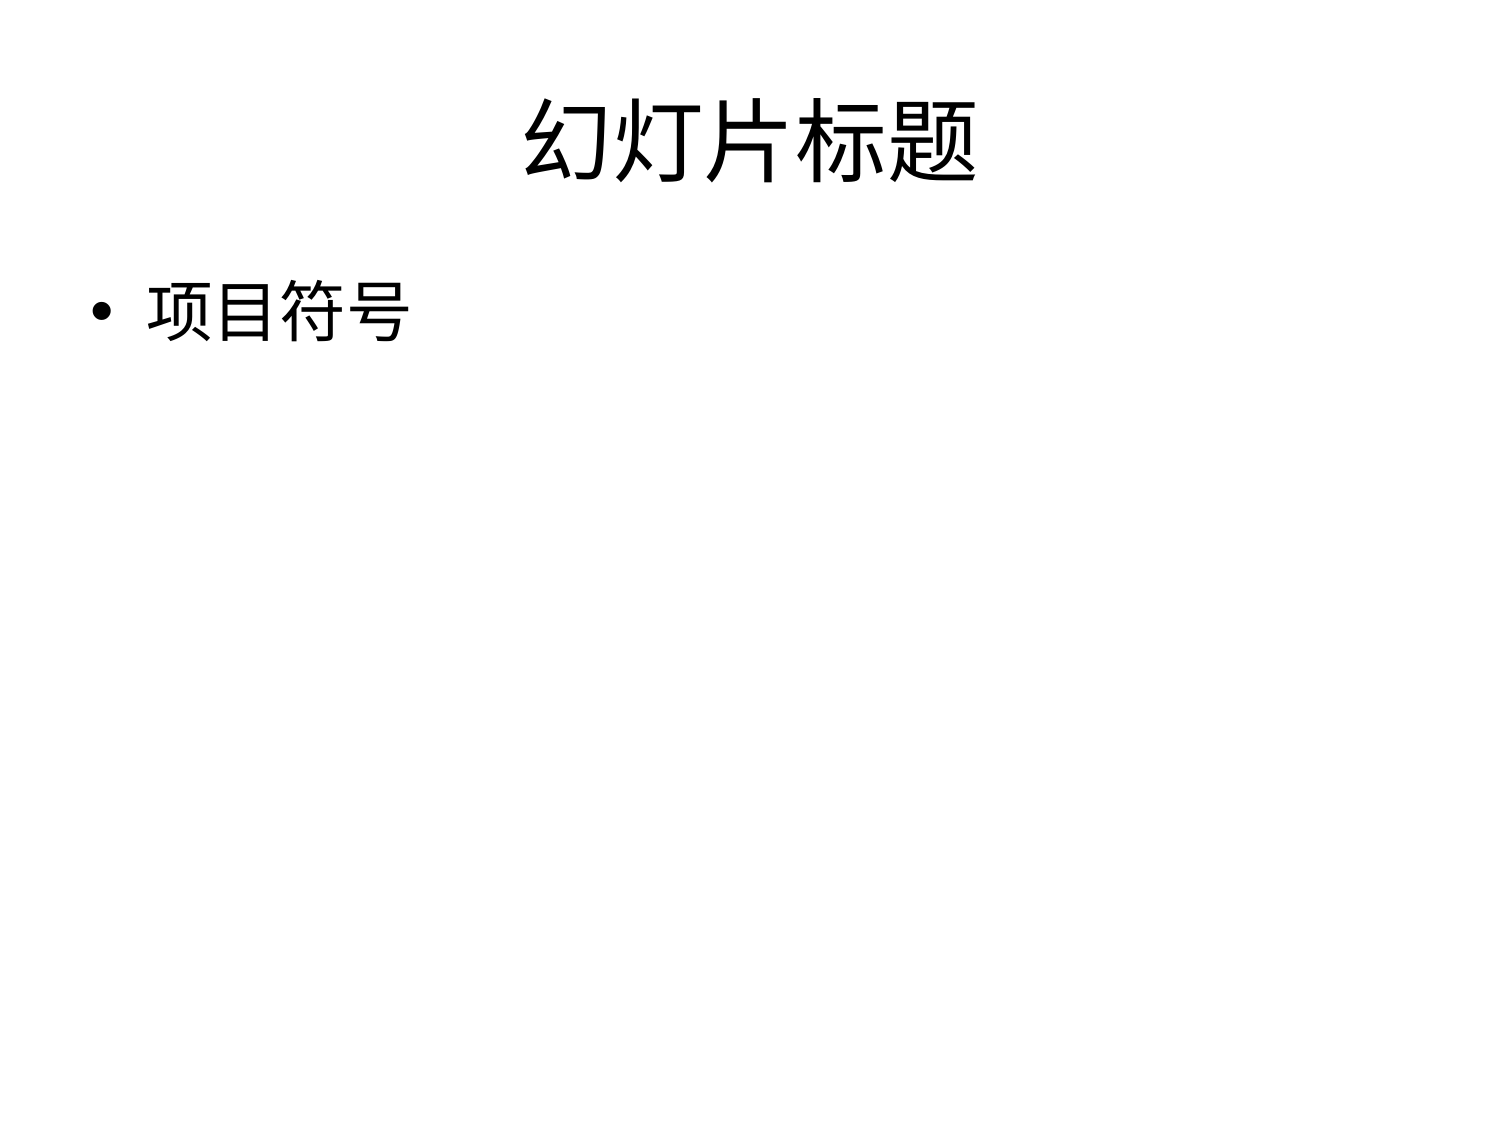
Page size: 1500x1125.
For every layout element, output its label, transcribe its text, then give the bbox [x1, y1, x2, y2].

title 幻灯片标题 [75, 45, 1425, 233]
list 项目符号 [75, 262, 1425, 1005]
